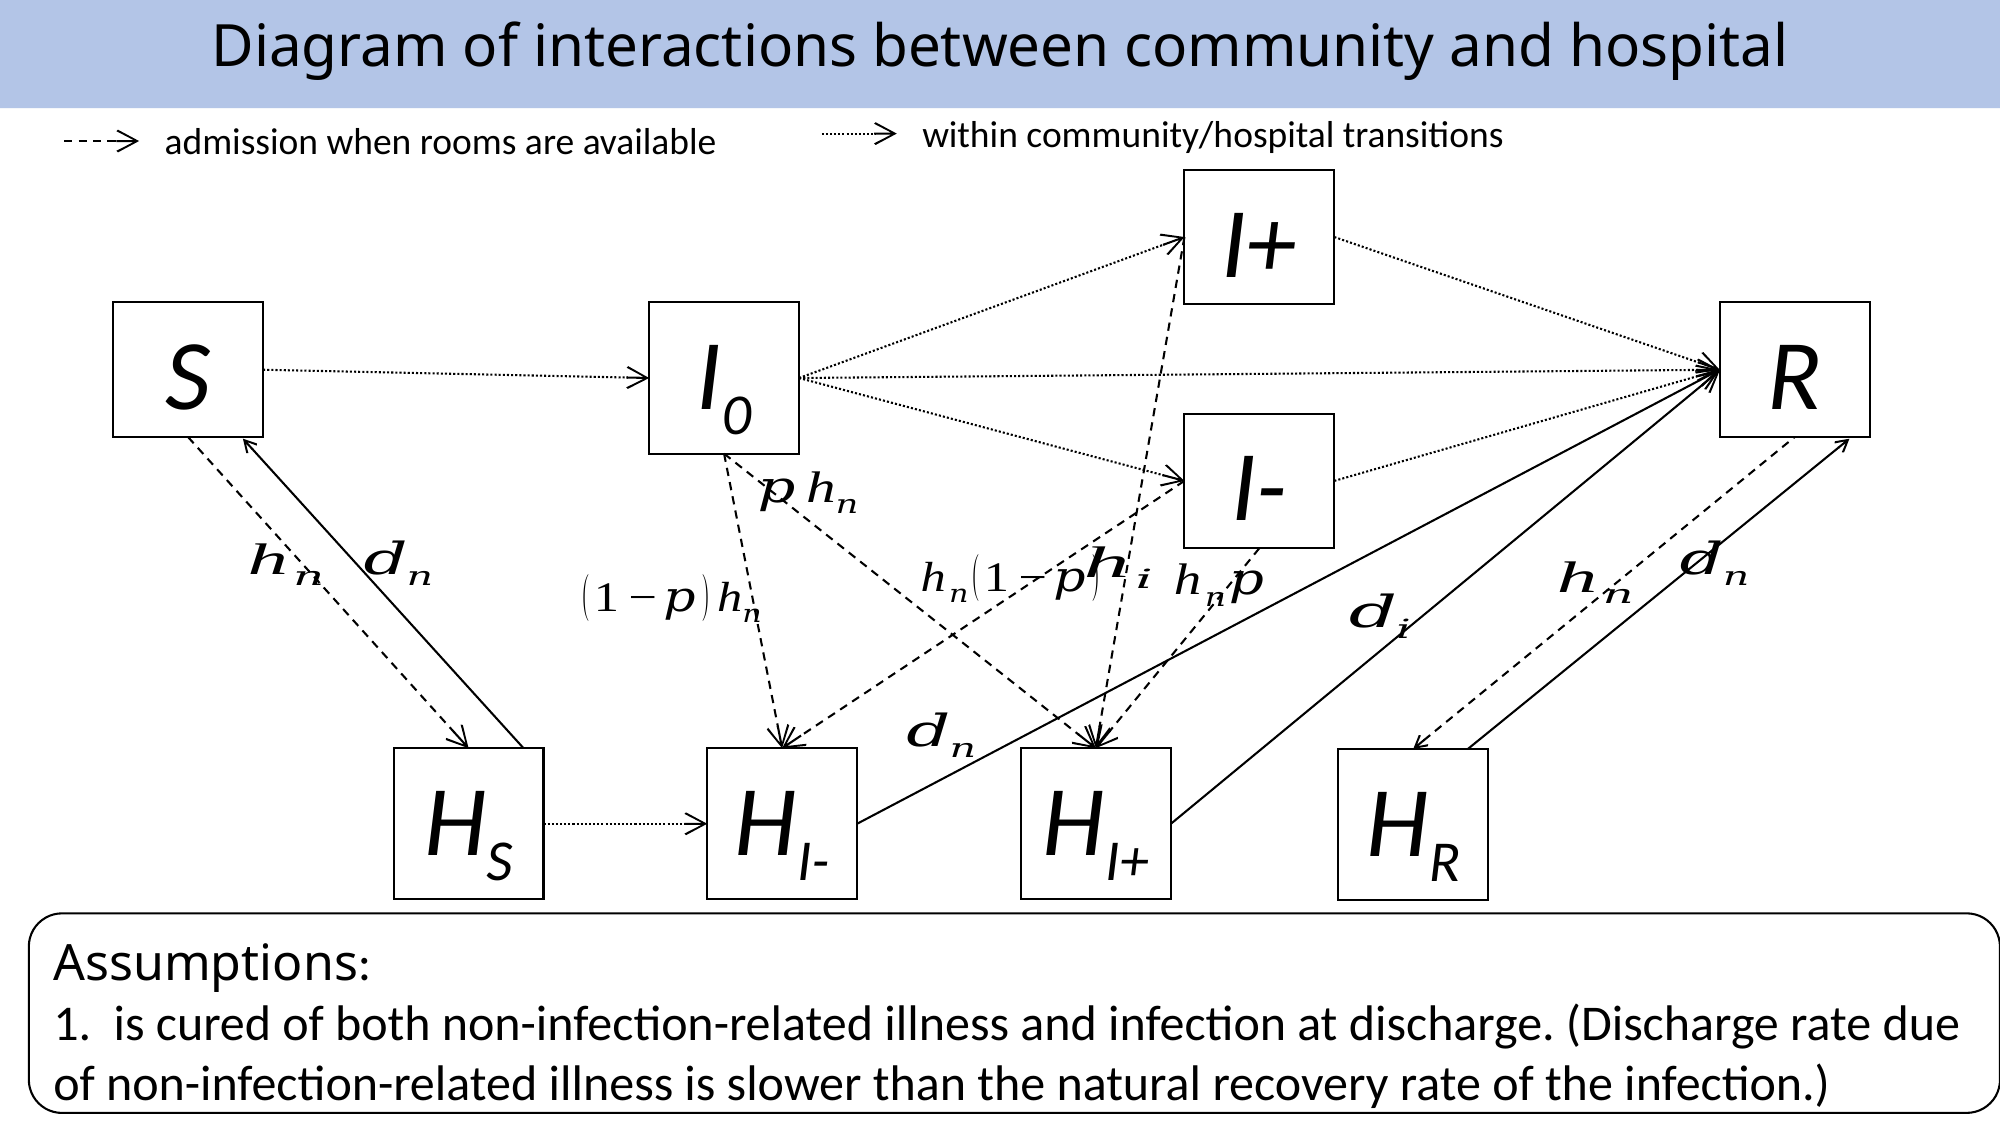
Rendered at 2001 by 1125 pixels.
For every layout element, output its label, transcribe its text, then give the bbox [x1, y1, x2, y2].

text_box I+ [1183, 169, 1335, 305]
text_box HR [1337, 817, 1489, 901]
text_box admission when rooms are available [149, 109, 756, 170]
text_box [1095, 237, 1185, 370]
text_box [799, 237, 1095, 370]
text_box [799, 370, 857, 438]
text_box S [112, 301, 264, 438]
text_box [1170, 370, 1720, 817]
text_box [783, 438, 857, 481]
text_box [1334, 237, 1720, 370]
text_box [1095, 549, 1260, 749]
text_box I0 [648, 301, 799, 455]
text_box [1468, 438, 1850, 749]
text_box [857, 370, 1170, 817]
text_box [0, 86, 2000, 109]
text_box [782, 481, 857, 749]
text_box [242, 438, 524, 749]
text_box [188, 438, 242, 749]
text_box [724, 438, 783, 749]
text_box Diagram of interactions between community and hospital [0, 0, 2000, 86]
text_box R [1720, 301, 1871, 438]
text_box HS [393, 747, 545, 900]
text_box within community/hospital transitions [907, 102, 1539, 163]
text_box HI+ [1020, 817, 1172, 900]
text_box HI- [706, 747, 858, 900]
